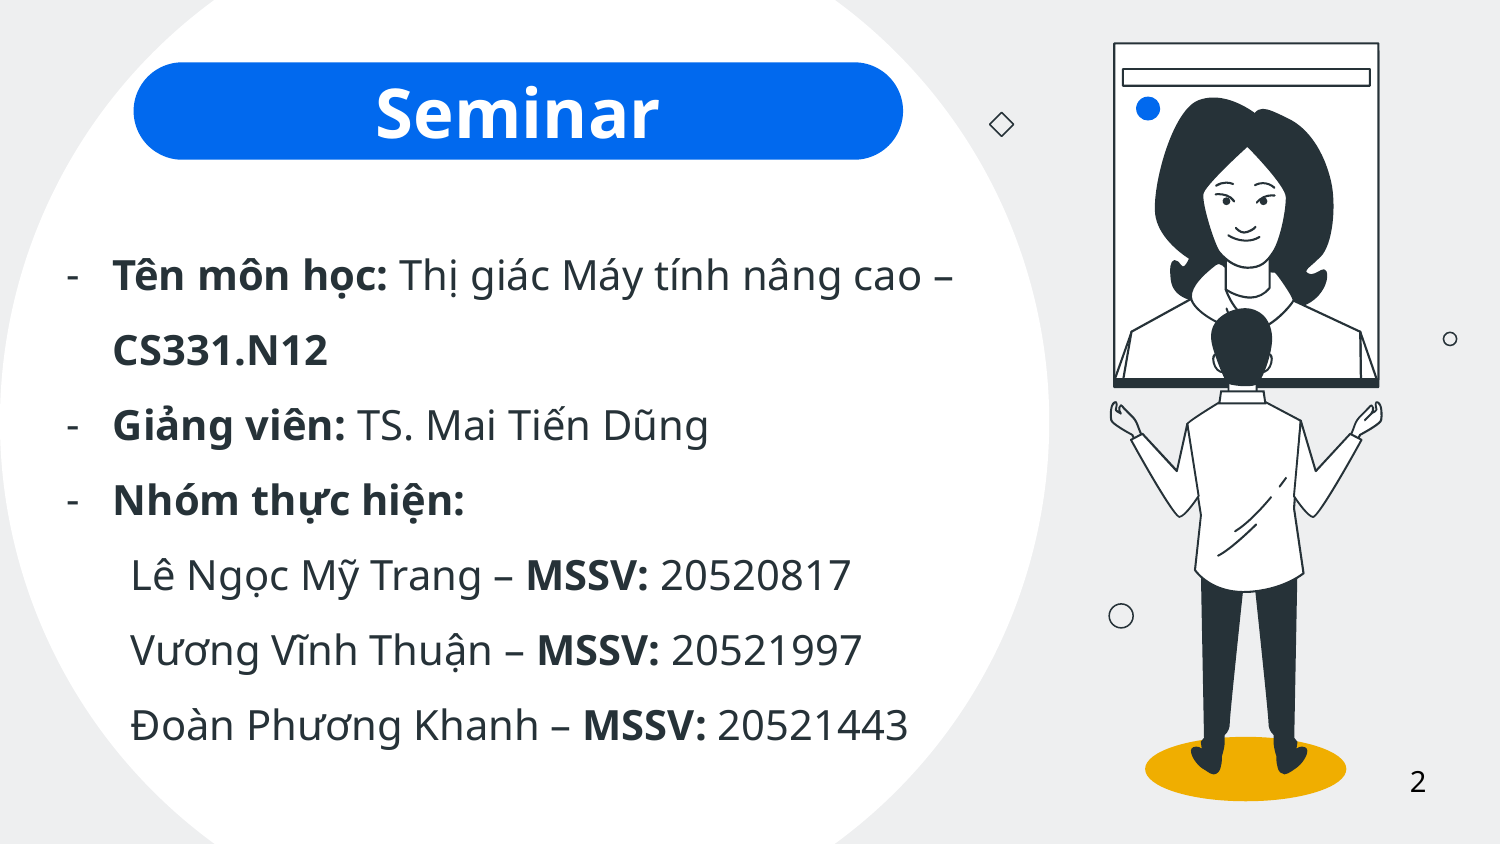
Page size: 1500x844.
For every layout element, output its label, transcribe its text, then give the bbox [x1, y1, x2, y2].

title Seminar [163, 72, 874, 151]
list Tên môn học: Thị giác Máy tính nâng cao – CS331.N12 Giảng viên: TS. Mai Tiến Dũng Nhóm thực hiện: Lê Ngọc Mỹ Trang – MSSV: 20520817 Vương Vĩnh Thuận – MSSV: 20521997 Đoàn Phương Khanh – MSSV: 20521443 [51, 200, 1107, 772]
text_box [1108, 307, 1384, 802]
text_box 2 [1394, 756, 1479, 806]
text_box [1112, 42, 1380, 306]
text_box [133, 62, 904, 160]
